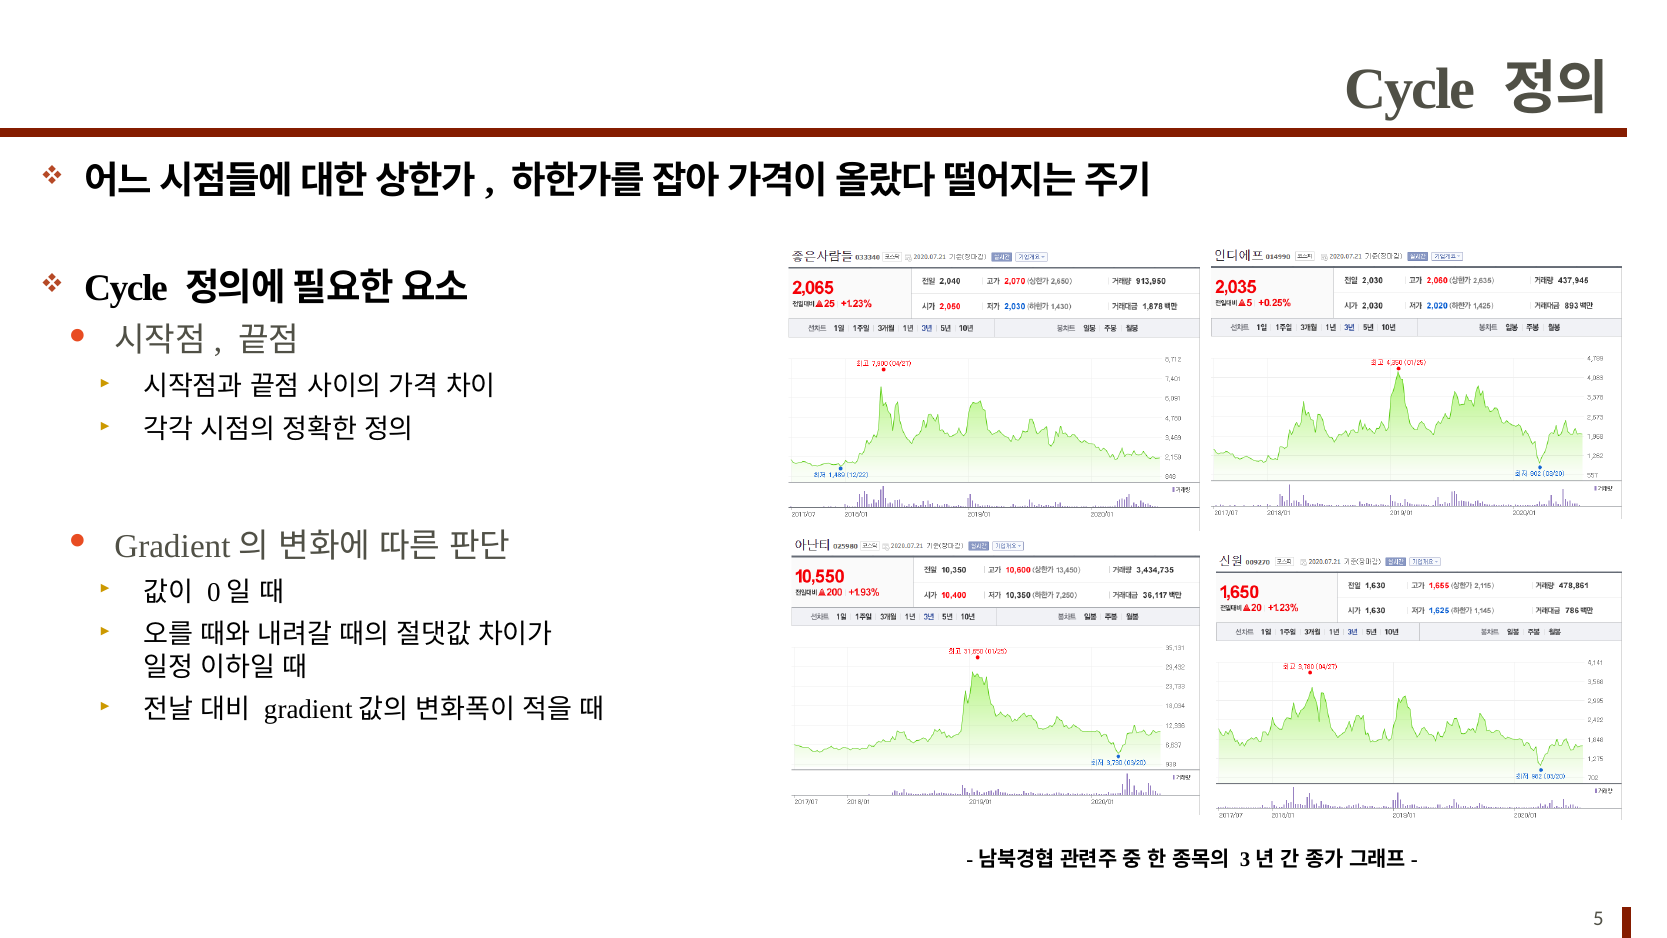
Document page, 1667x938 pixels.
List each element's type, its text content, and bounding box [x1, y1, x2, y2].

title Cycle 정의 [40, 14, 1627, 129]
picture [787, 246, 1201, 531]
text_box -남북경협 관련주 중 한 종목의 3년 간 종가 그래프- [758, 837, 1627, 878]
picture [787, 536, 1201, 815]
picture [1208, 246, 1623, 519]
slide_number 5 [1200, 901, 1604, 938]
picture [1213, 552, 1623, 821]
list 어느 시점들에 대한 상한가, 하한가를 잡아 가격이 올랐다 떨어지는 주기 Cycle 정의에 필요한 요소 시작점, 끝점 시작점과 끝점 사이의 가격 차이 각각 시점의 정확한 정의 Gradient의 변화에 따른 판단 값이 0일 때 오를 때와 내려갈 때의 절댓값 차이가 일정 이하일 때 전날 대비 gradient값의 변화폭이 적을 때 [40, 155, 1627, 869]
